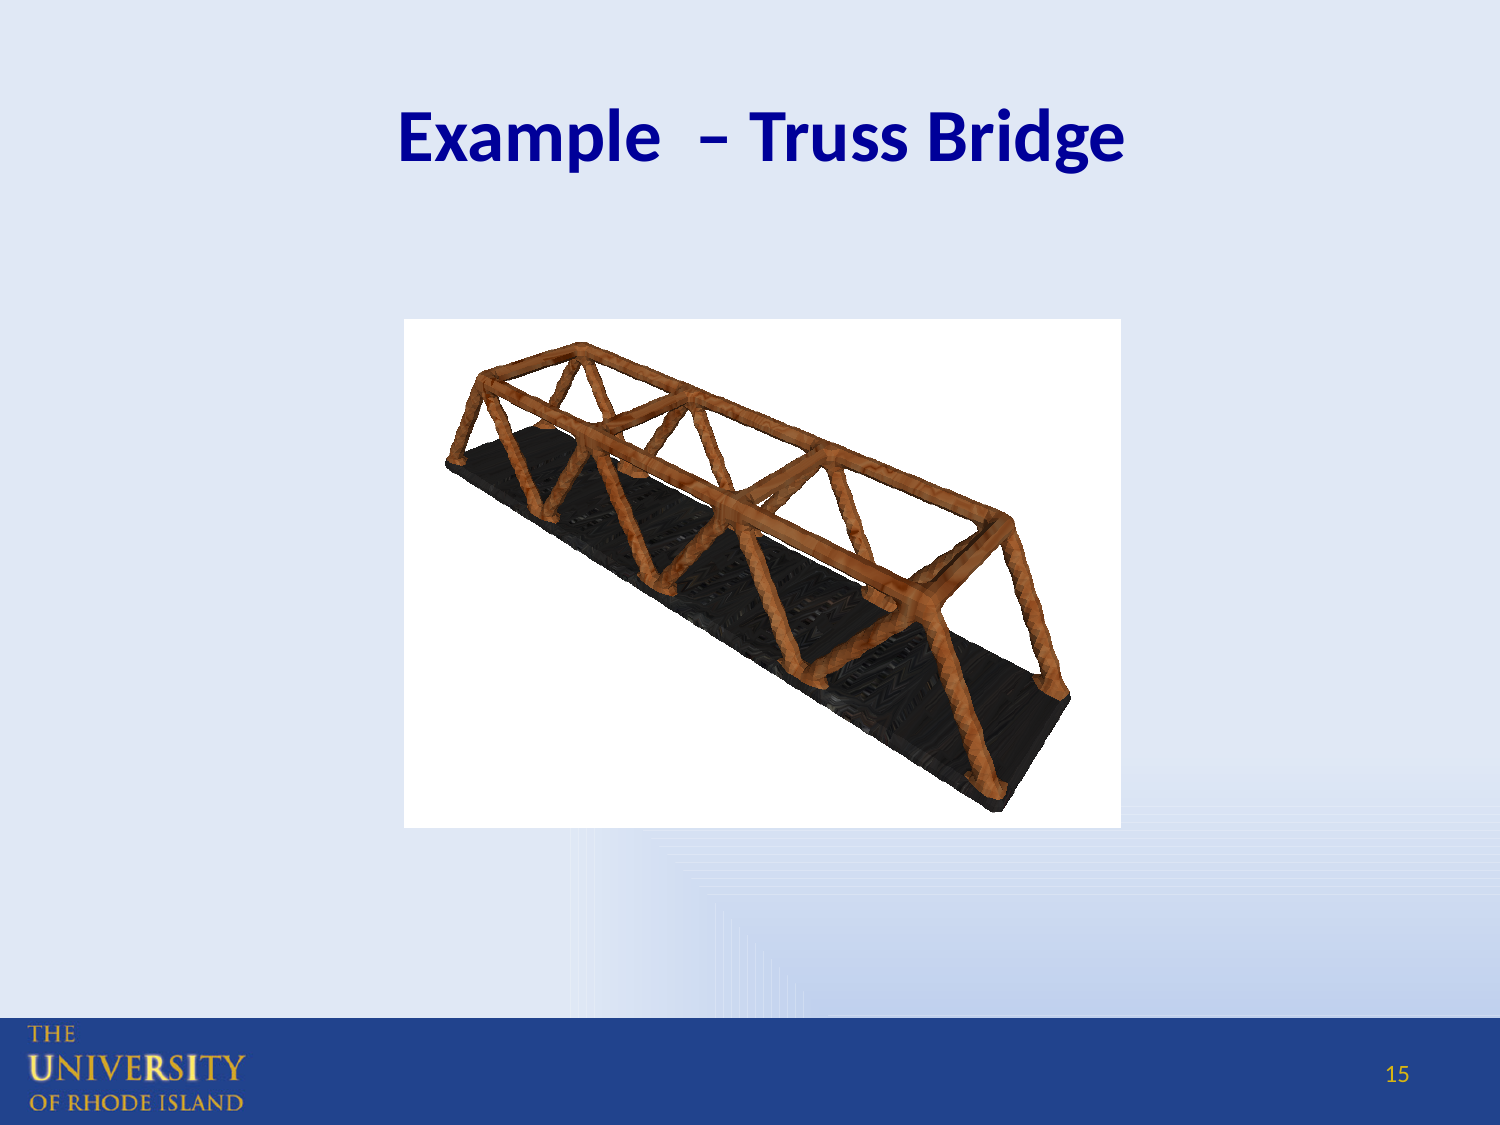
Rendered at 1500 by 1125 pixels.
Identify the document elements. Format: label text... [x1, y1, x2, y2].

picture [404, 319, 1121, 829]
picture [0, 1018, 1500, 1125]
title Example – Truss Bridge [87, 37, 1438, 225]
